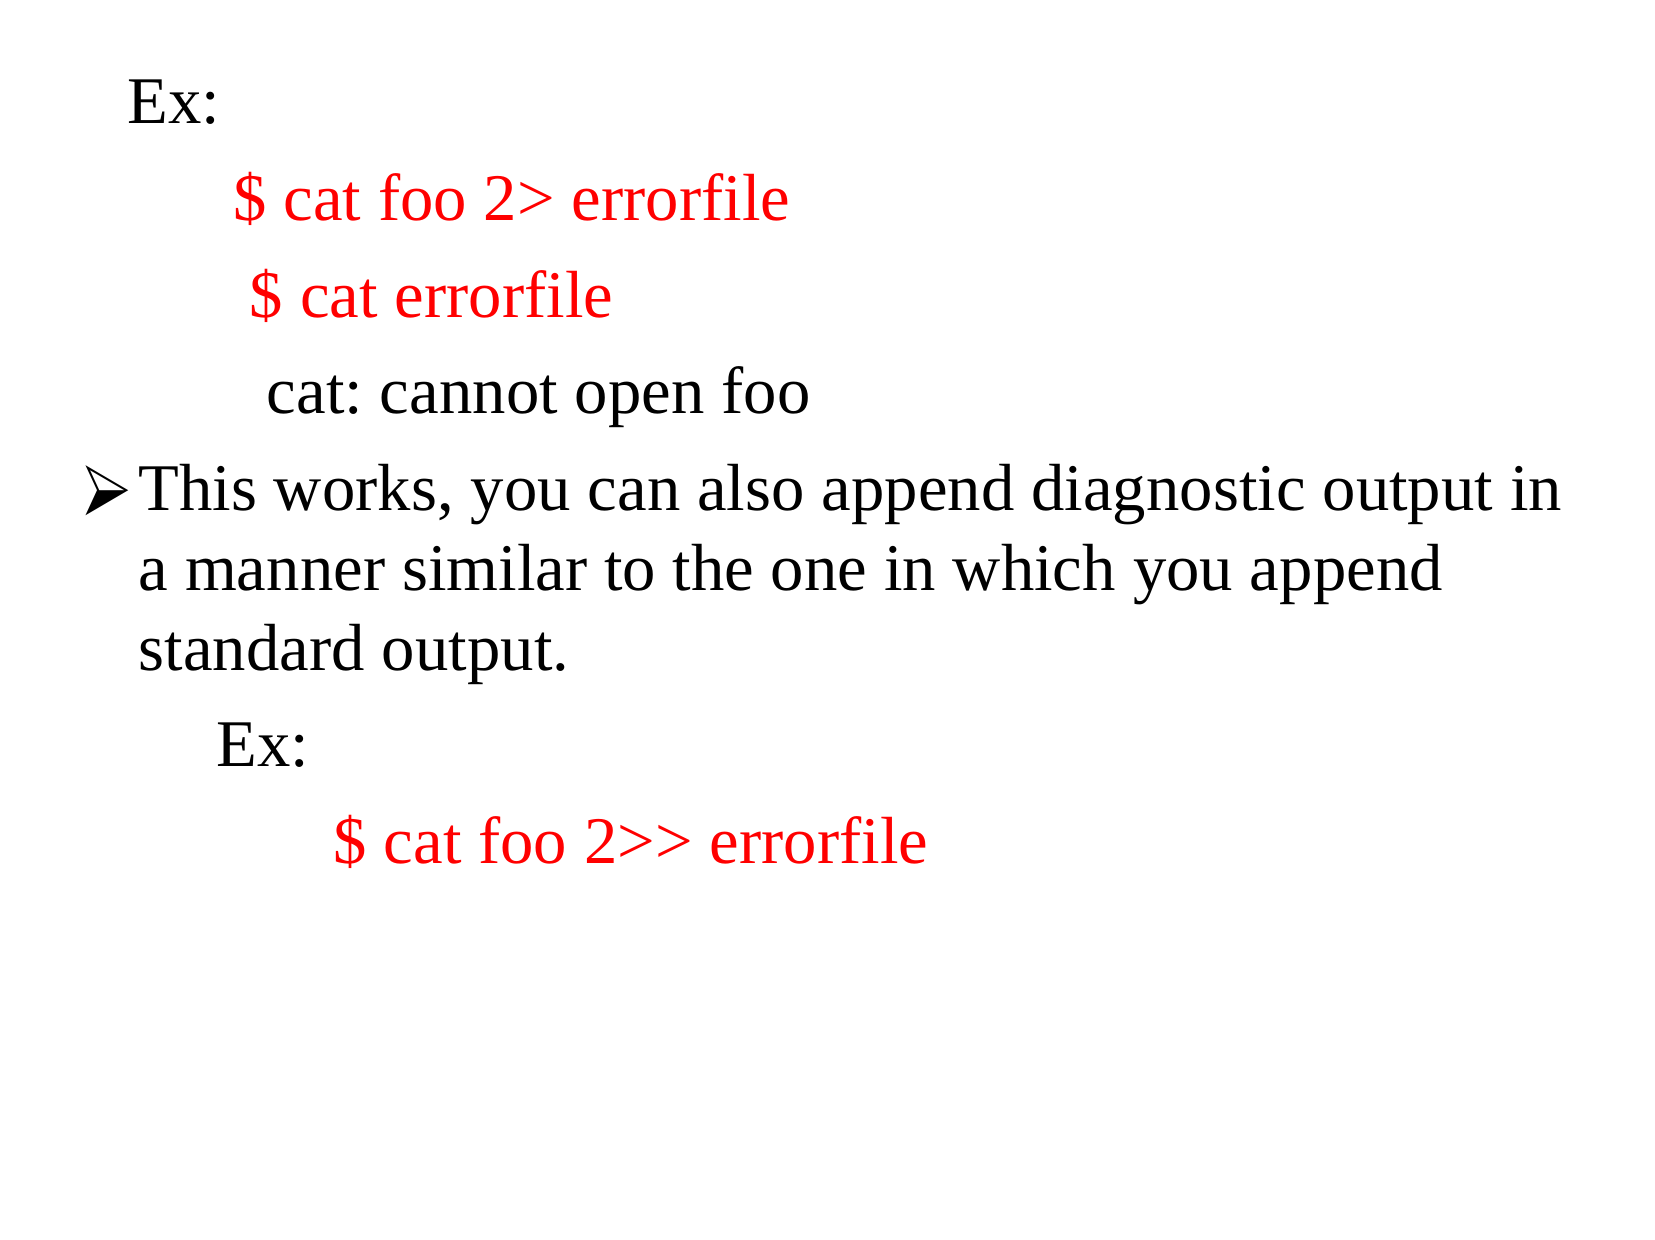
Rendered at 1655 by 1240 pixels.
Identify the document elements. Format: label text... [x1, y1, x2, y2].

list Ex: $ cat foo 2> errorfile $ cat errorfile cat: cannot open foo This works, you can also append diagnostic output in a manner similar to the one in which you append standard output. Ex: $ cat foo 2>> errorfile [82, 57, 1571, 1009]
